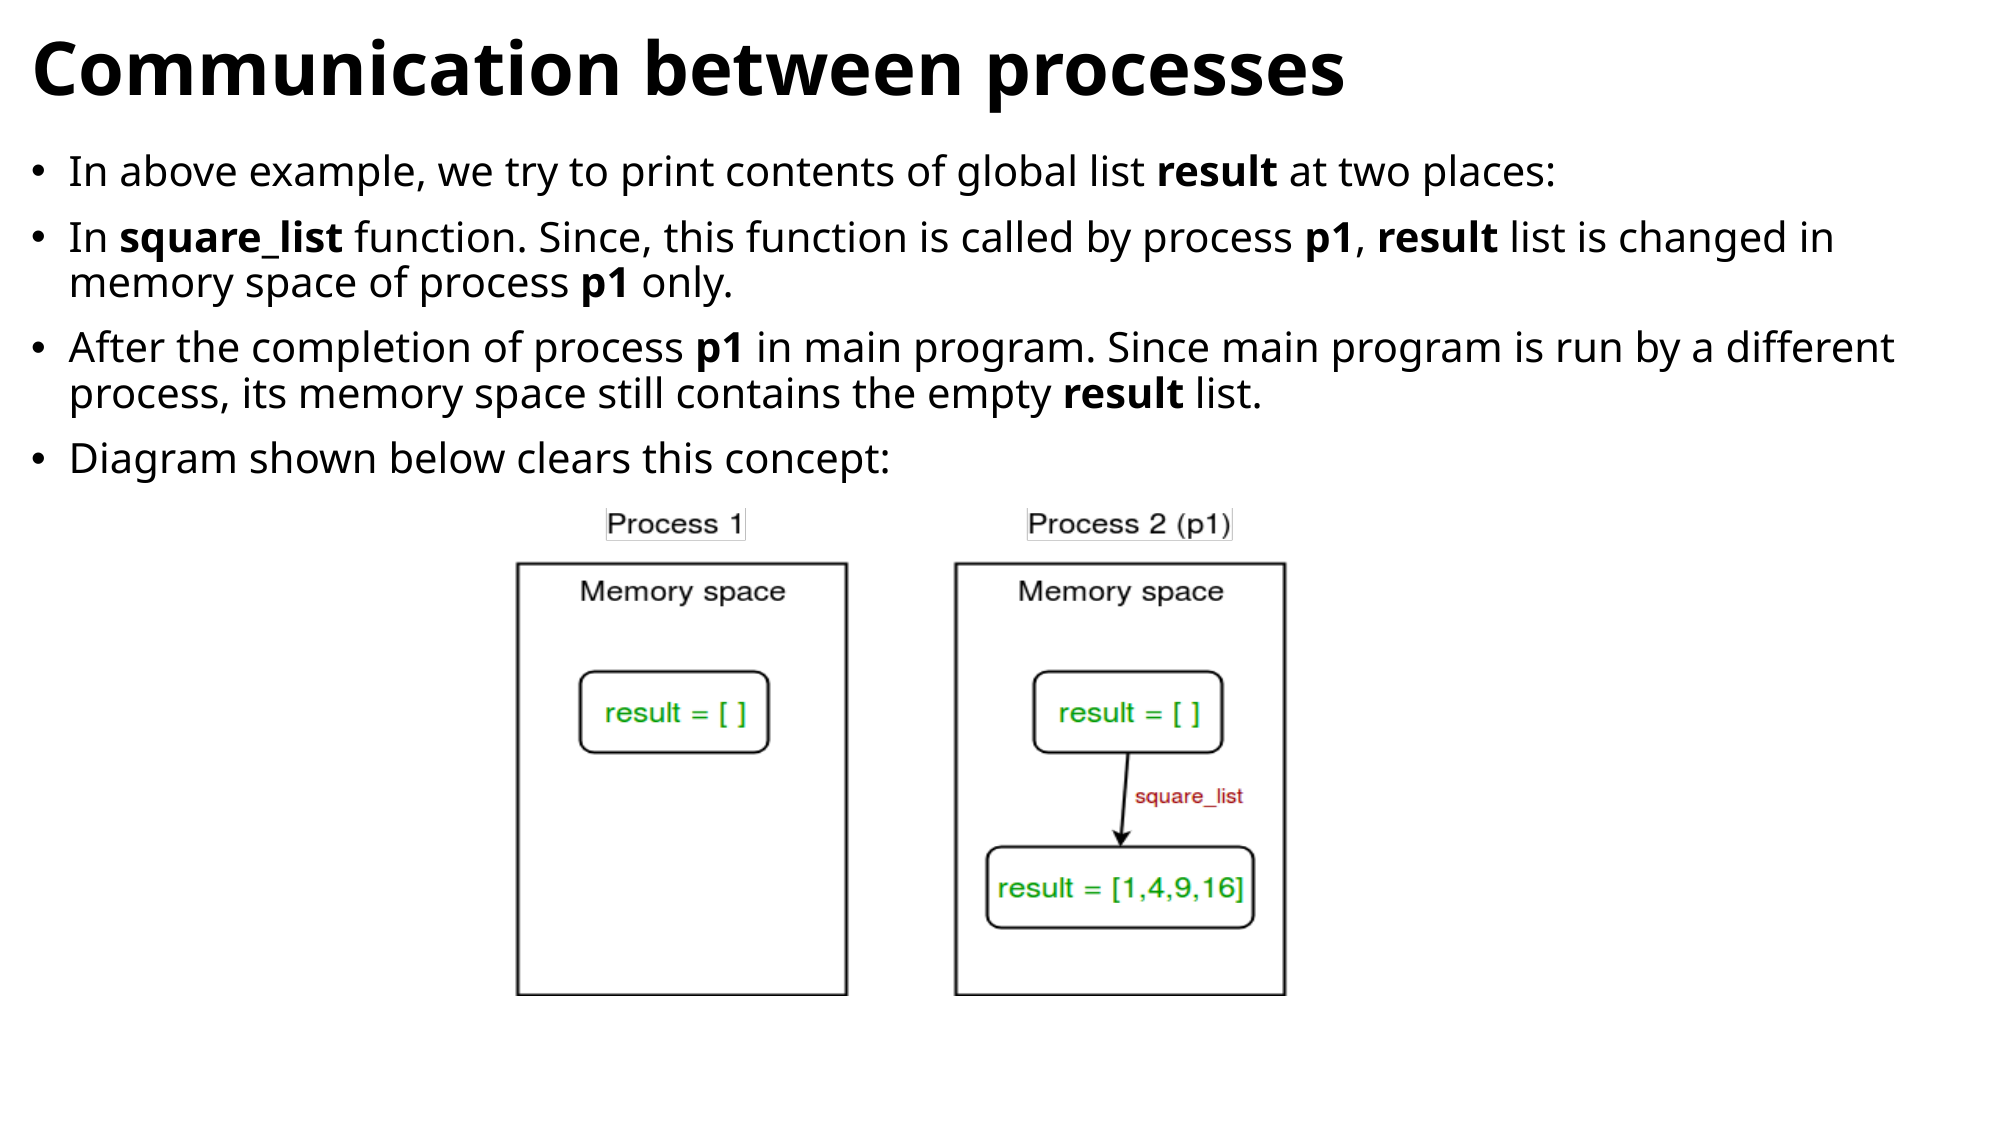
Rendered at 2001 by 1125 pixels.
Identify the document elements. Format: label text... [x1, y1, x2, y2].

list In above example, we try to print contents of global list result at two places: In square_list function. Since, this function is called by process p1, result list is changed in memory space of process p1 only. After the completion of process p1 in main program. Since main program is run by a different process, its memory space still contains the empty result list. Diagram shown below clears this concept: [16, 142, 1956, 1086]
picture [486, 508, 1317, 996]
title Communication between processes [16, 23, 1956, 120]
